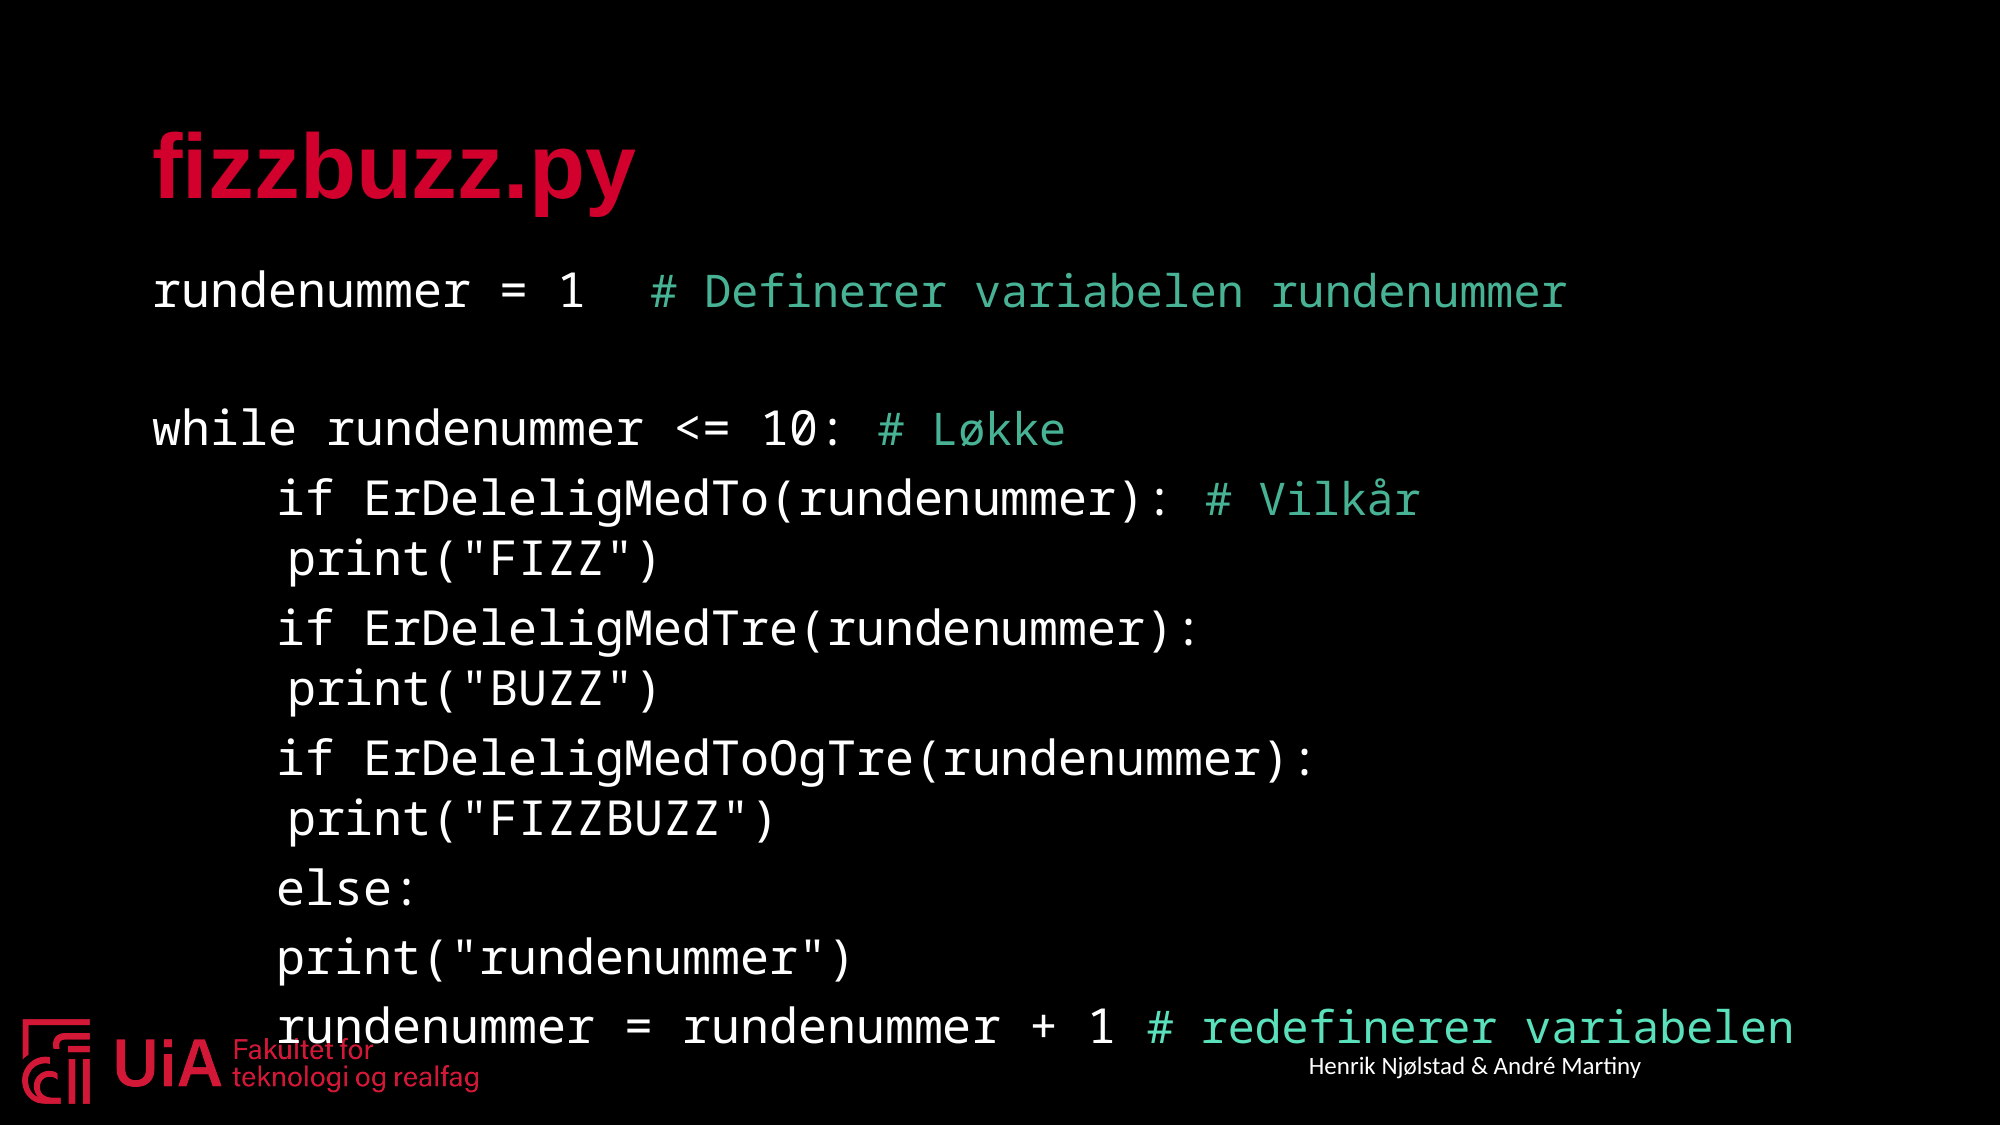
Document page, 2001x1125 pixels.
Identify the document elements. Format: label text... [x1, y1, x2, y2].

footer Henrik Njølstad & André Martiny [1137, 1035, 1813, 1096]
picture [22, 1019, 478, 1104]
title fizzbuzz.py [137, 59, 1863, 258]
list rundenummer = 1 # Definerer variabelen rundenummer while rundenummer <= 10: # Løkke if ErDeleligMedTo(rundenummer): # Vilkår print("FIZZ") if ErDeleligMedTre(rundenummer): print("BUZZ") if ErDeleligMedToOgTre(rundenummer): print("FIZZBUZZ") else: print("rundenummer") rundenummer = rundenummer + 1 # redefinerer variabelen [137, 258, 1964, 1066]
